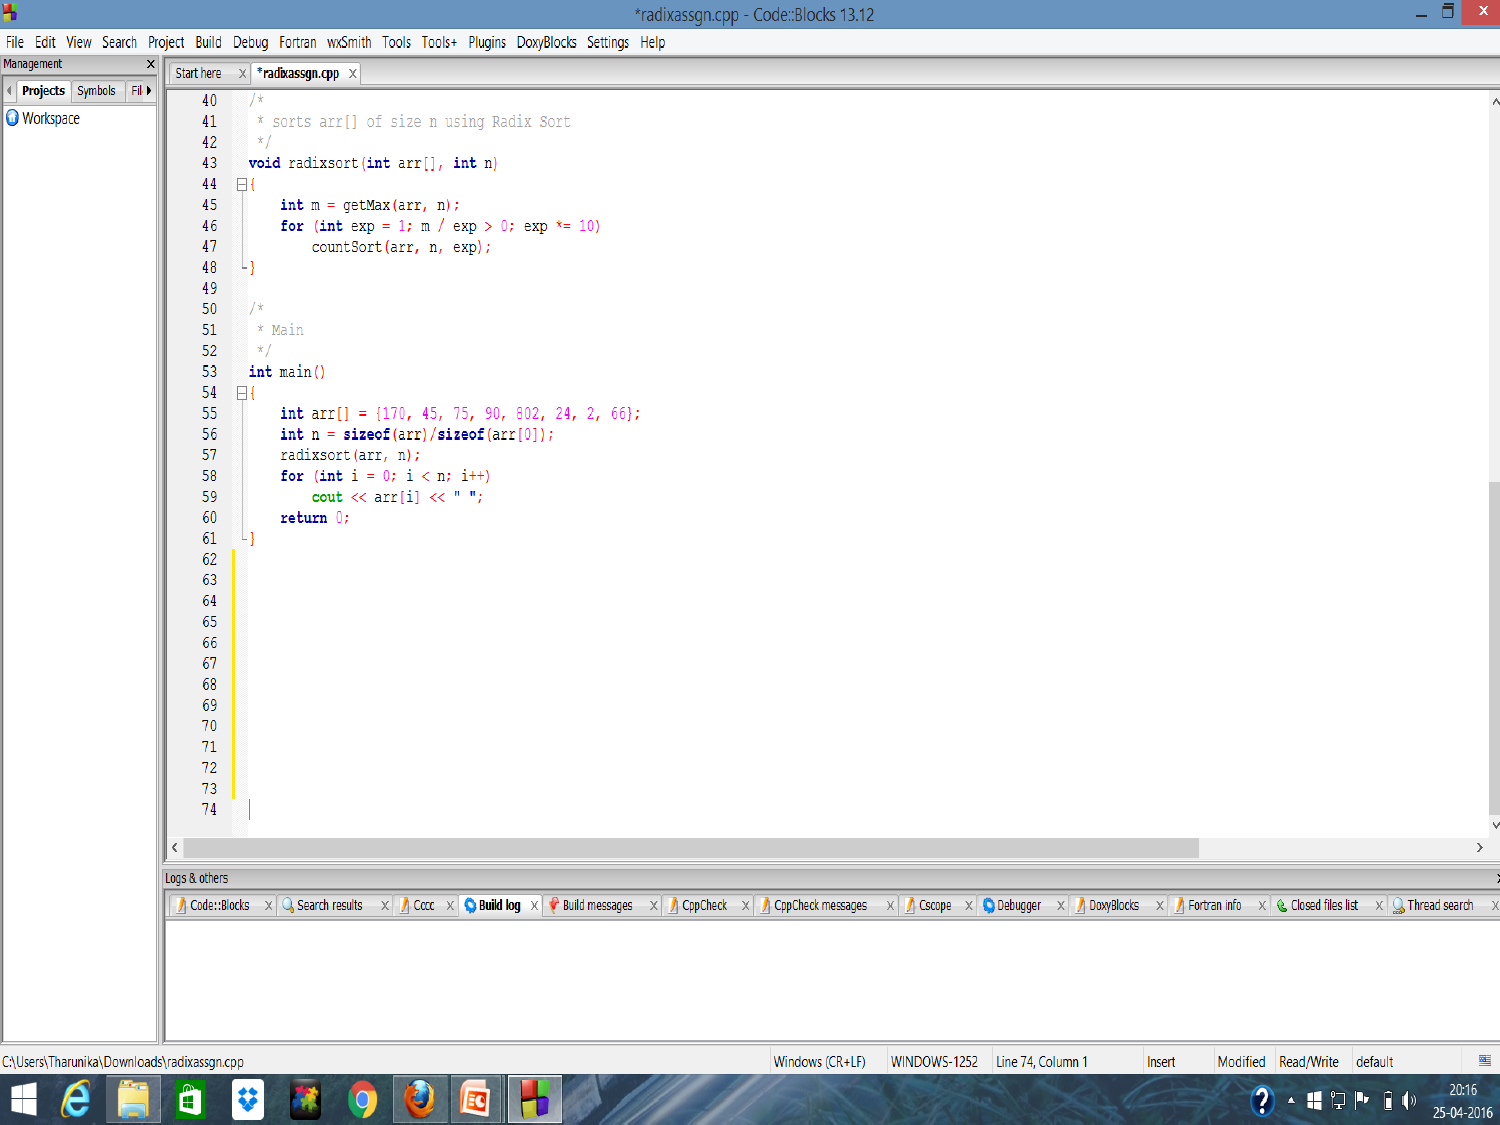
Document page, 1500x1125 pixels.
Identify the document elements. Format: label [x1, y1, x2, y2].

list [0, 0, 1500, 1125]
